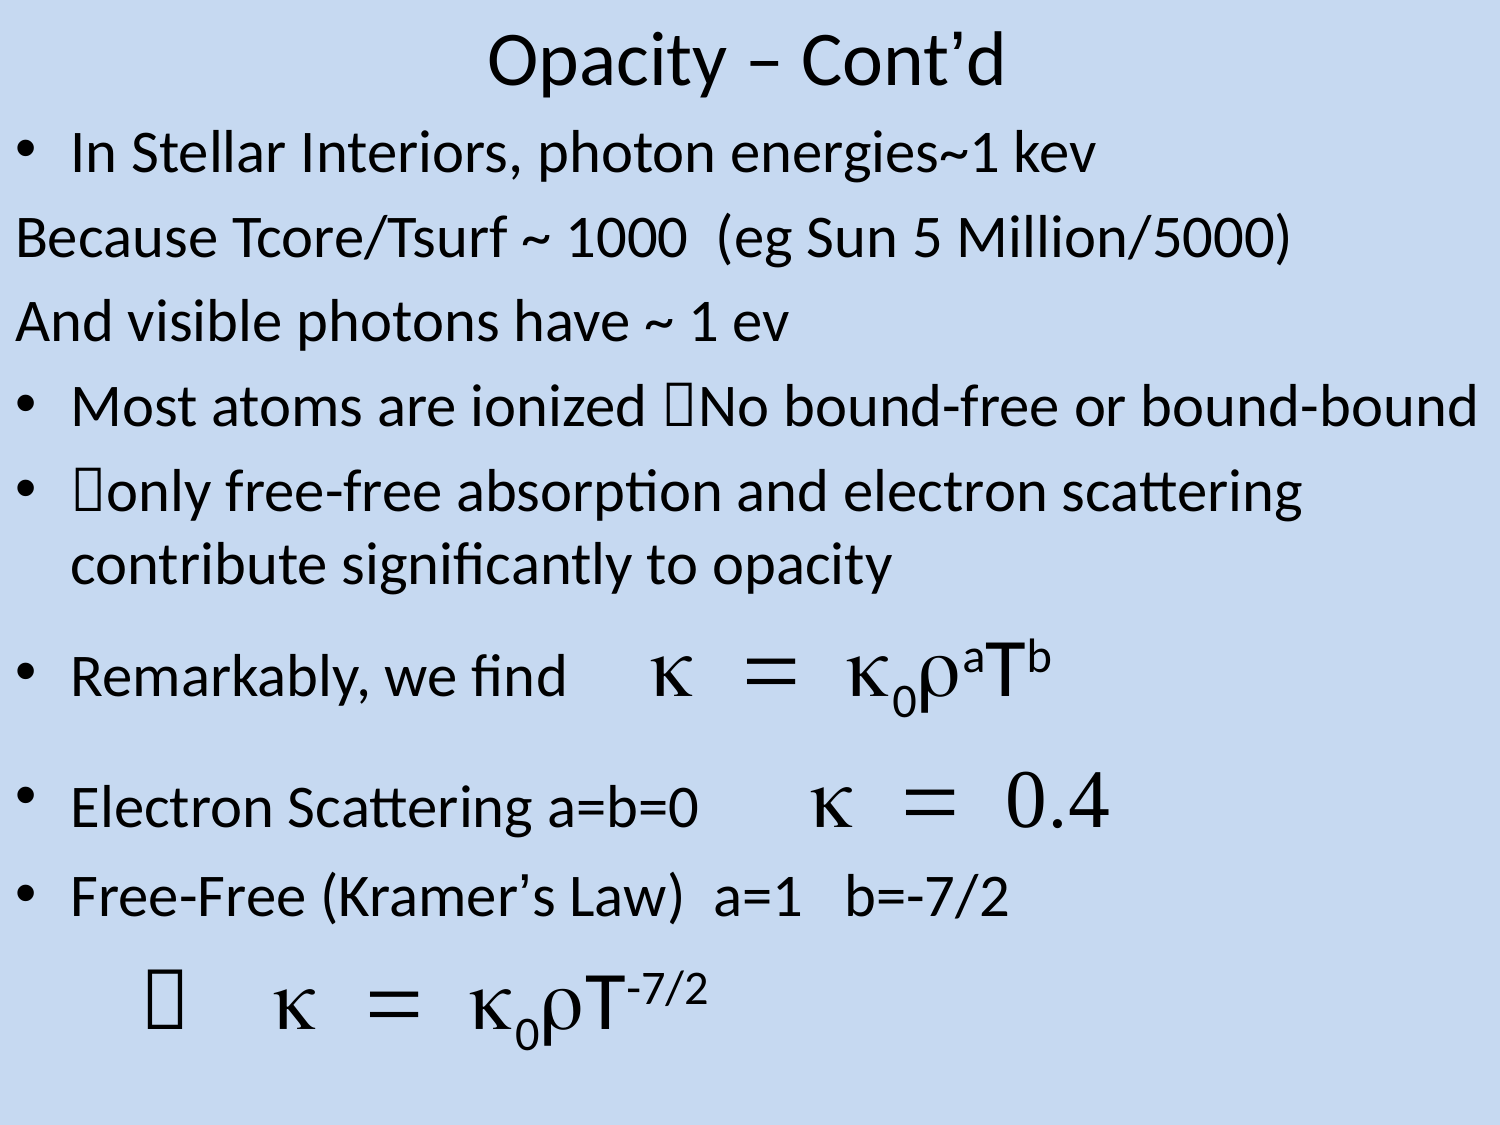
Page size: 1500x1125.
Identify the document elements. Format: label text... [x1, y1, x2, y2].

title Opacity – Cont’d [49, 0, 1446, 103]
list In Stellar Interiors, photon energies~1 kev Because Tcore/Tsurf ~ 1000 (eg Sun 5 Million/5000) And visible photons have ~ 1 ev Most atoms are ionized No bound-free or bound-bound only free-free absorption and electron scattering contribute significantly to opacity Remarkably, we find k = k0raTb Electron Scattering a=b=0 k = 0.4 Free-Free (Kramer’s Law) a=1 b=-7/2  k = k0rT-7/2 [0, 103, 1500, 1125]
